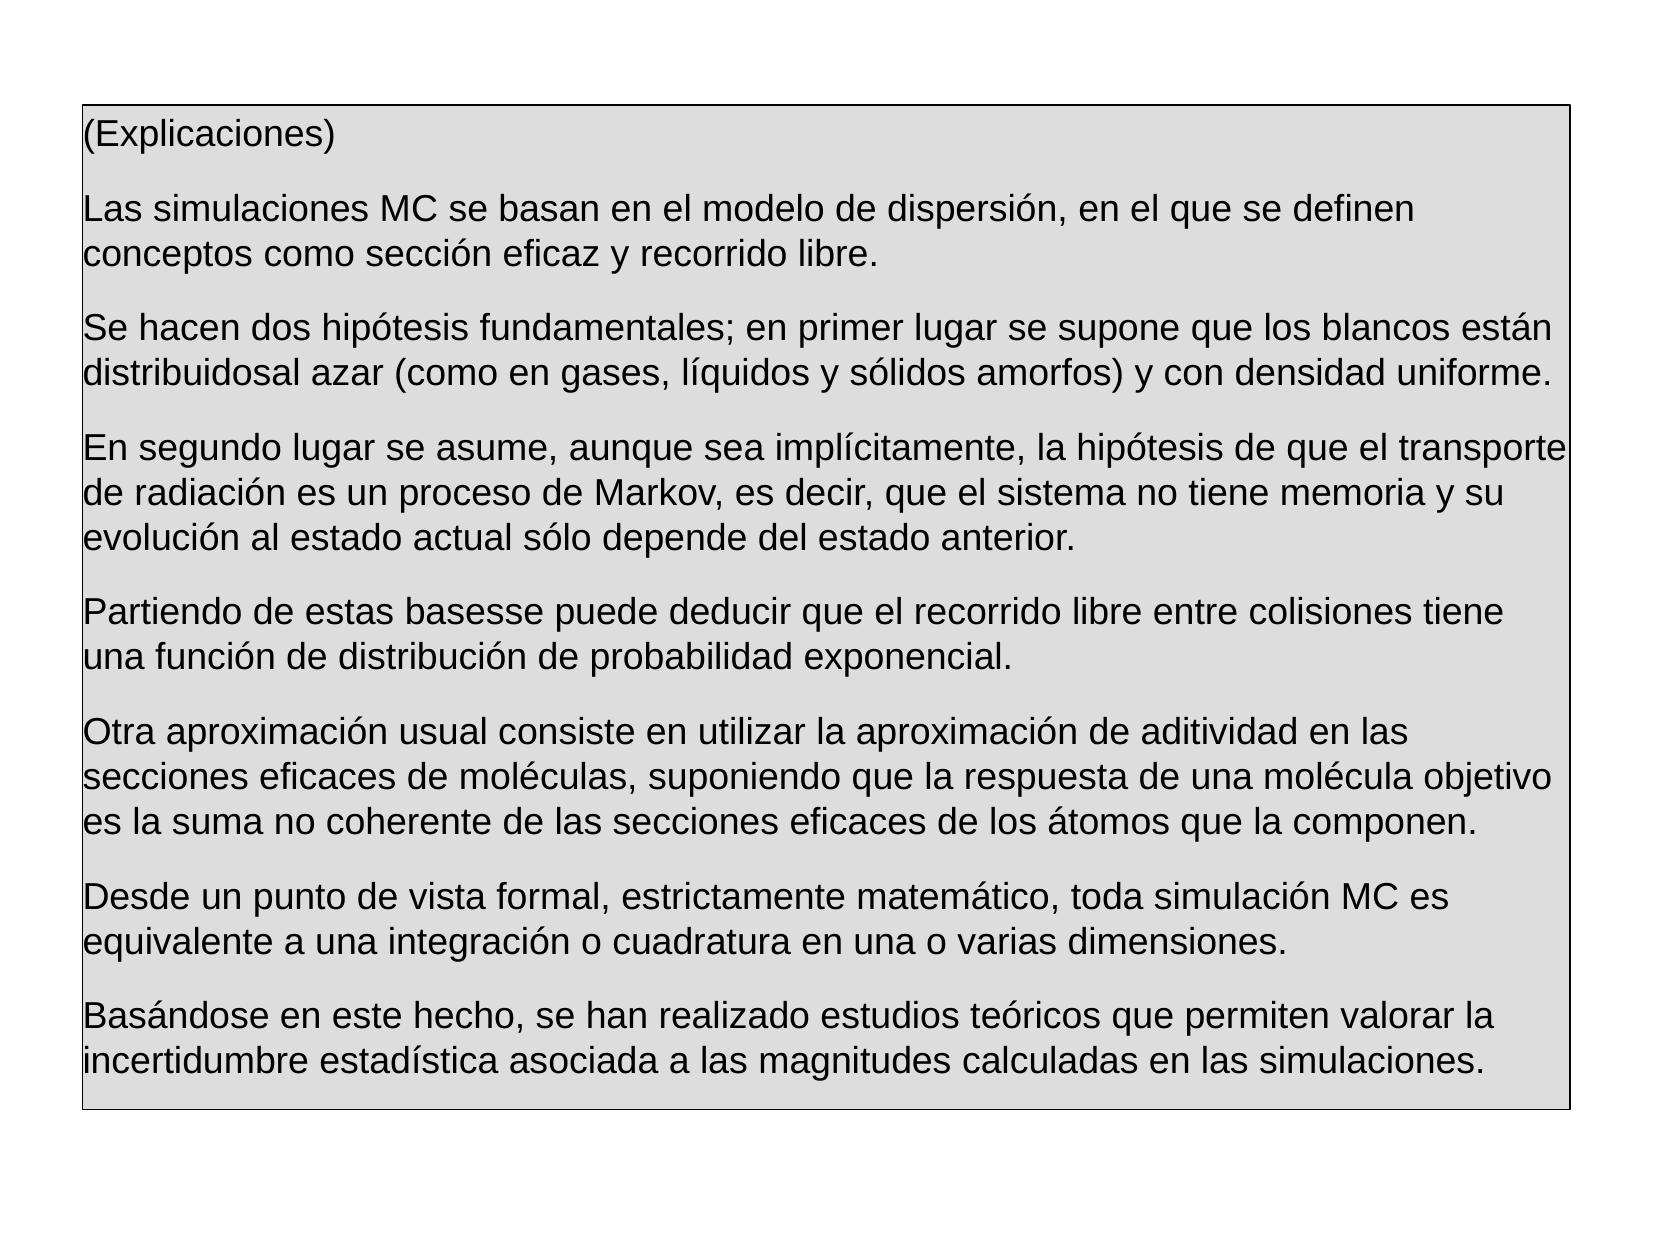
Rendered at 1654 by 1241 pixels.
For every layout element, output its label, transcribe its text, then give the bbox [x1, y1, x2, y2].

text_box (Explicaciones) Las simulaciones MC se basan en el modelo de dispersión, en el que se definen conceptos como sección eficaz y recorrido libre. Se hacen dos hipótesis fundamentales; en primer lugar se supone que los blancos están distribuidosal azar (como en gases, líquidos y sólidos amorfos) y con densidad uniforme. En segundo lugar se asume, aunque sea implícitamente, la hipótesis de que el transporte de radiación es un proceso de Markov, es decir, que el sistema no tiene memoria y su evolución al estado actual sólo depende del estado anterior. Partiendo de estas basesse puede deducir que el recorrido libre entre colisiones tiene una función de distribución de probabilidad exponencial. Otra aproximación usual consiste en utilizar la aproximación de aditividad en las secciones eficaces de moléculas, suponiendo que la respuesta de una molécula objetivo es la suma no coherente de las secciones eficaces de los átomos que la componen. Desde un punto de vista formal, estrictamente matemático, toda simulación MC es equivalente a una integración o cuadratura en una o varias dimensiones. Basándose en este hecho, se han realizado estudios teóricos que permiten valorar la incertidumbre estadística asociada a las magnitudes calculadas en las simulaciones. [82, 104, 1571, 1110]
